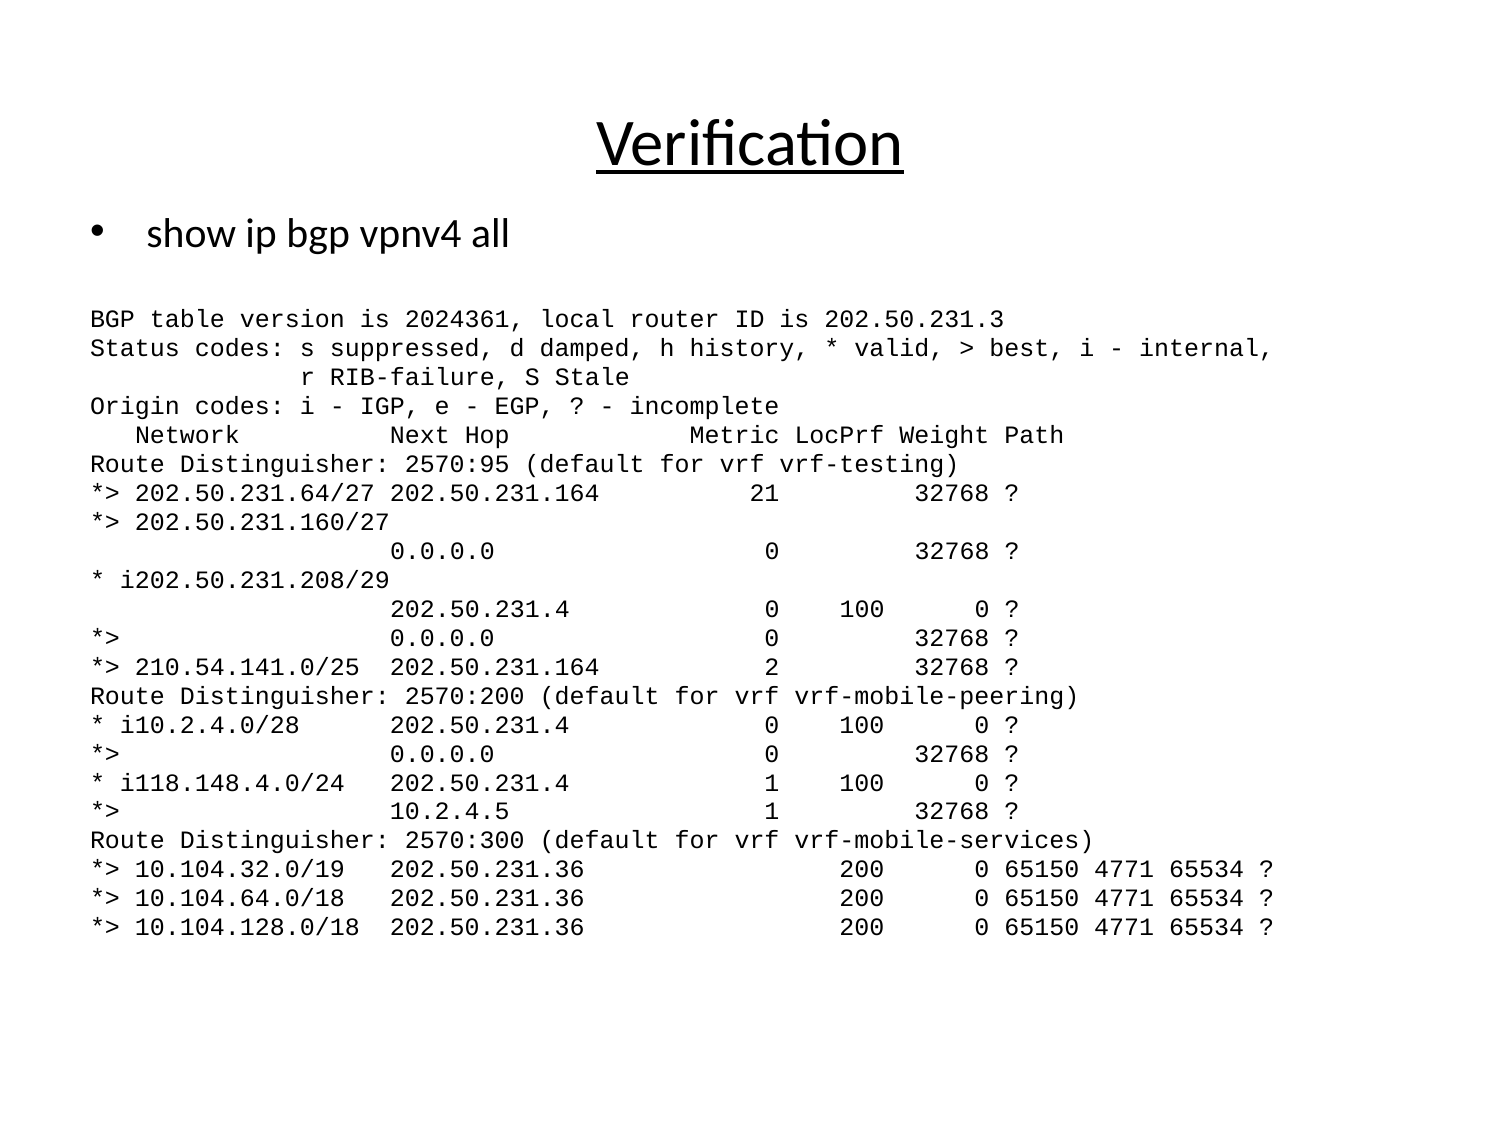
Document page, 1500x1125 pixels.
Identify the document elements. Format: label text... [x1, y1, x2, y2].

list show ip bgp vpnv4 all BGP table version is 2024361, local router ID is 202.50.231.3 Status codes: s suppressed, d damped, h history, * valid, > best, i - internal, r RIB-failure, S Stale Origin codes: i - IGP, e - EGP, ? - incomplete Network Next Hop Metric LocPrf Weight Path Route Distinguisher: 2570:95 (default for vrf vrf-testing) *> 202.50.231.64/27 202.50.231.164 21 32768 ? *> 202.50.231.160/27 0.0.0.0 0 32768 ? * i202.50.231.208/29 202.50.231.4 0 100 0 ? *> 0.0.0.0 0 32768 ? *> 210.54.141.0/25 202.50.231.164 2 32768 ? Route Distinguisher: 2570:200 (default for vrf vrf-mobile-peering) * i10.2.4.0/28 202.50.231.4 0 100 0 ? *> 0.0.0.0 0 32768 ? * i118.148.4.0/24 202.50.231.4 1 100 0 ? *> 10.2.4.5 1 32768 ? Route Distinguisher: 2570:300 (default for vrf vrf-mobile-services) *> 10.104.32.0/19 202.50.231.36 200 0 65150 4771 65534 ? *> 10.104.64.0/18 202.50.231.36 200 0 65150 4771 65534 ? *> 10.104.128.0/18 202.50.231.36 200 0 65150 4771 65534 ? [75, 208, 1459, 1094]
title Verification [75, 45, 1425, 208]
